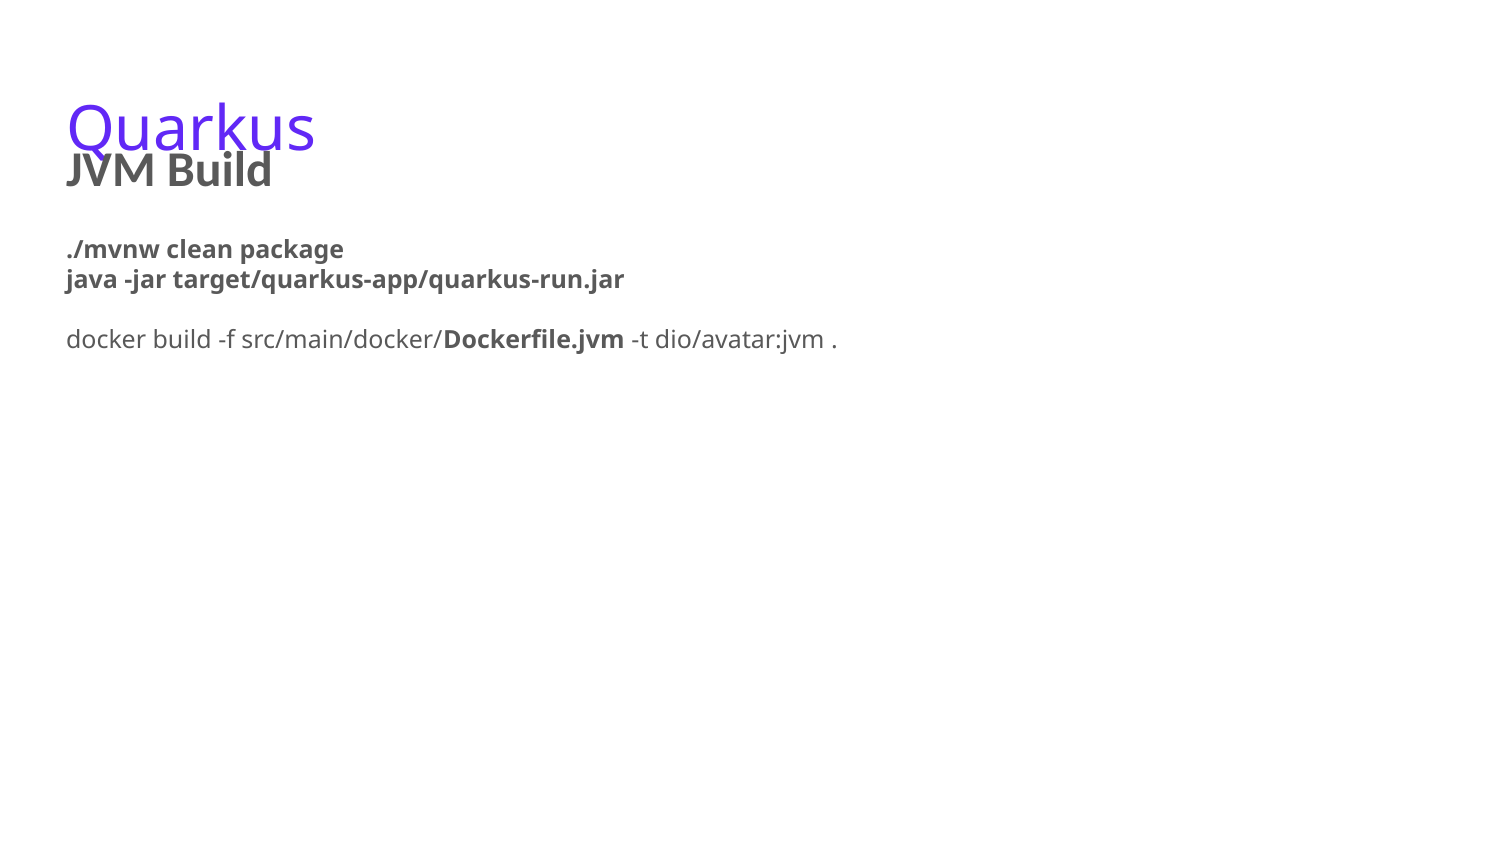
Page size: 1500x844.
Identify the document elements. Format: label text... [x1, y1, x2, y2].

title Quarkus JVM Build [51, 72, 1449, 167]
list ./mvnw clean package java -jar target/quarkus-app/quarkus-run.jar docker build -f src/main/docker/Dockerfile.jvm -t dio/avatar:jvm . [51, 189, 1500, 836]
